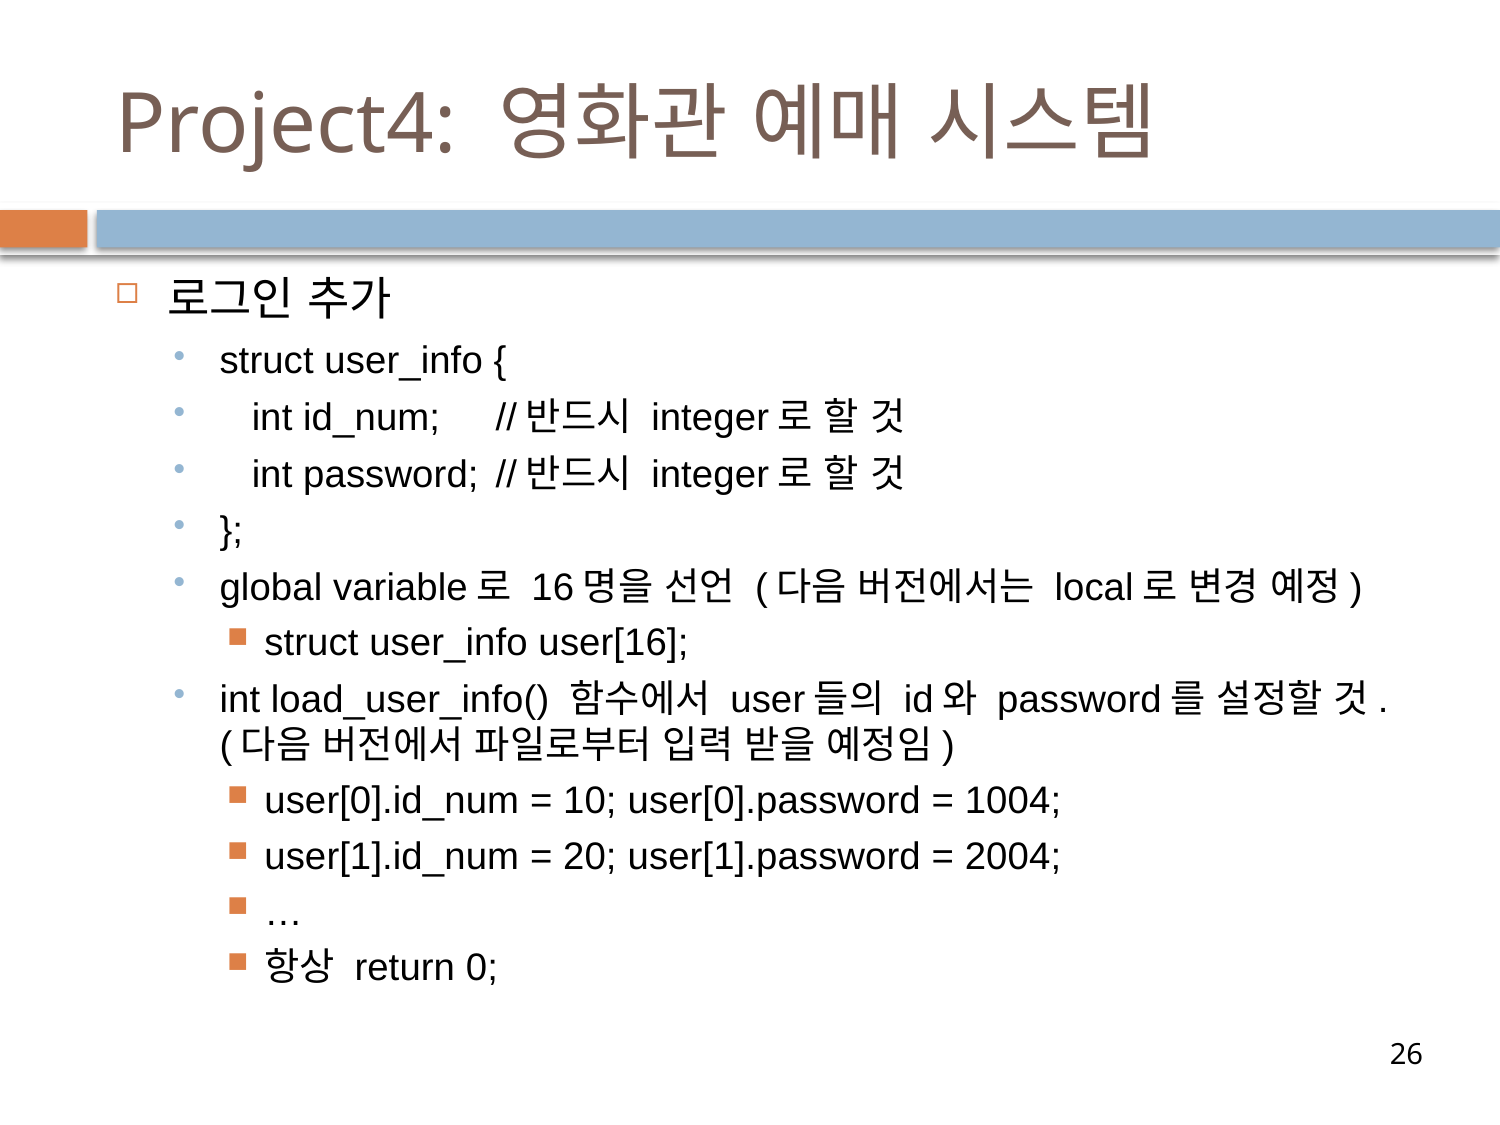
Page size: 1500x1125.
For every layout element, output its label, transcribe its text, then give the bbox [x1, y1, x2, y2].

title Project4: 영화관 예매 시스템 [100, 37, 1438, 200]
slide_number 26 [1021, 1024, 1438, 1085]
list 로그인 추가 struct user_info { int id_num; //반드시 integer로 할 것 int password; //반드시 integer로 할 것 }; global variable로 16명을 선언 (다음 버전에서는 local로 변경 예정) struct user_info user[16]; int load_user_info() 함수에서 user들의 id와 password를 설정할 것. (다음 버전에서 파일로부터 입력 받을 예정임) user[0].id_num = 10; user[0].password = 1004; user[1].id_num = 20; user[1].password = 2004; … 항상 return 0; [100, 262, 1438, 1000]
